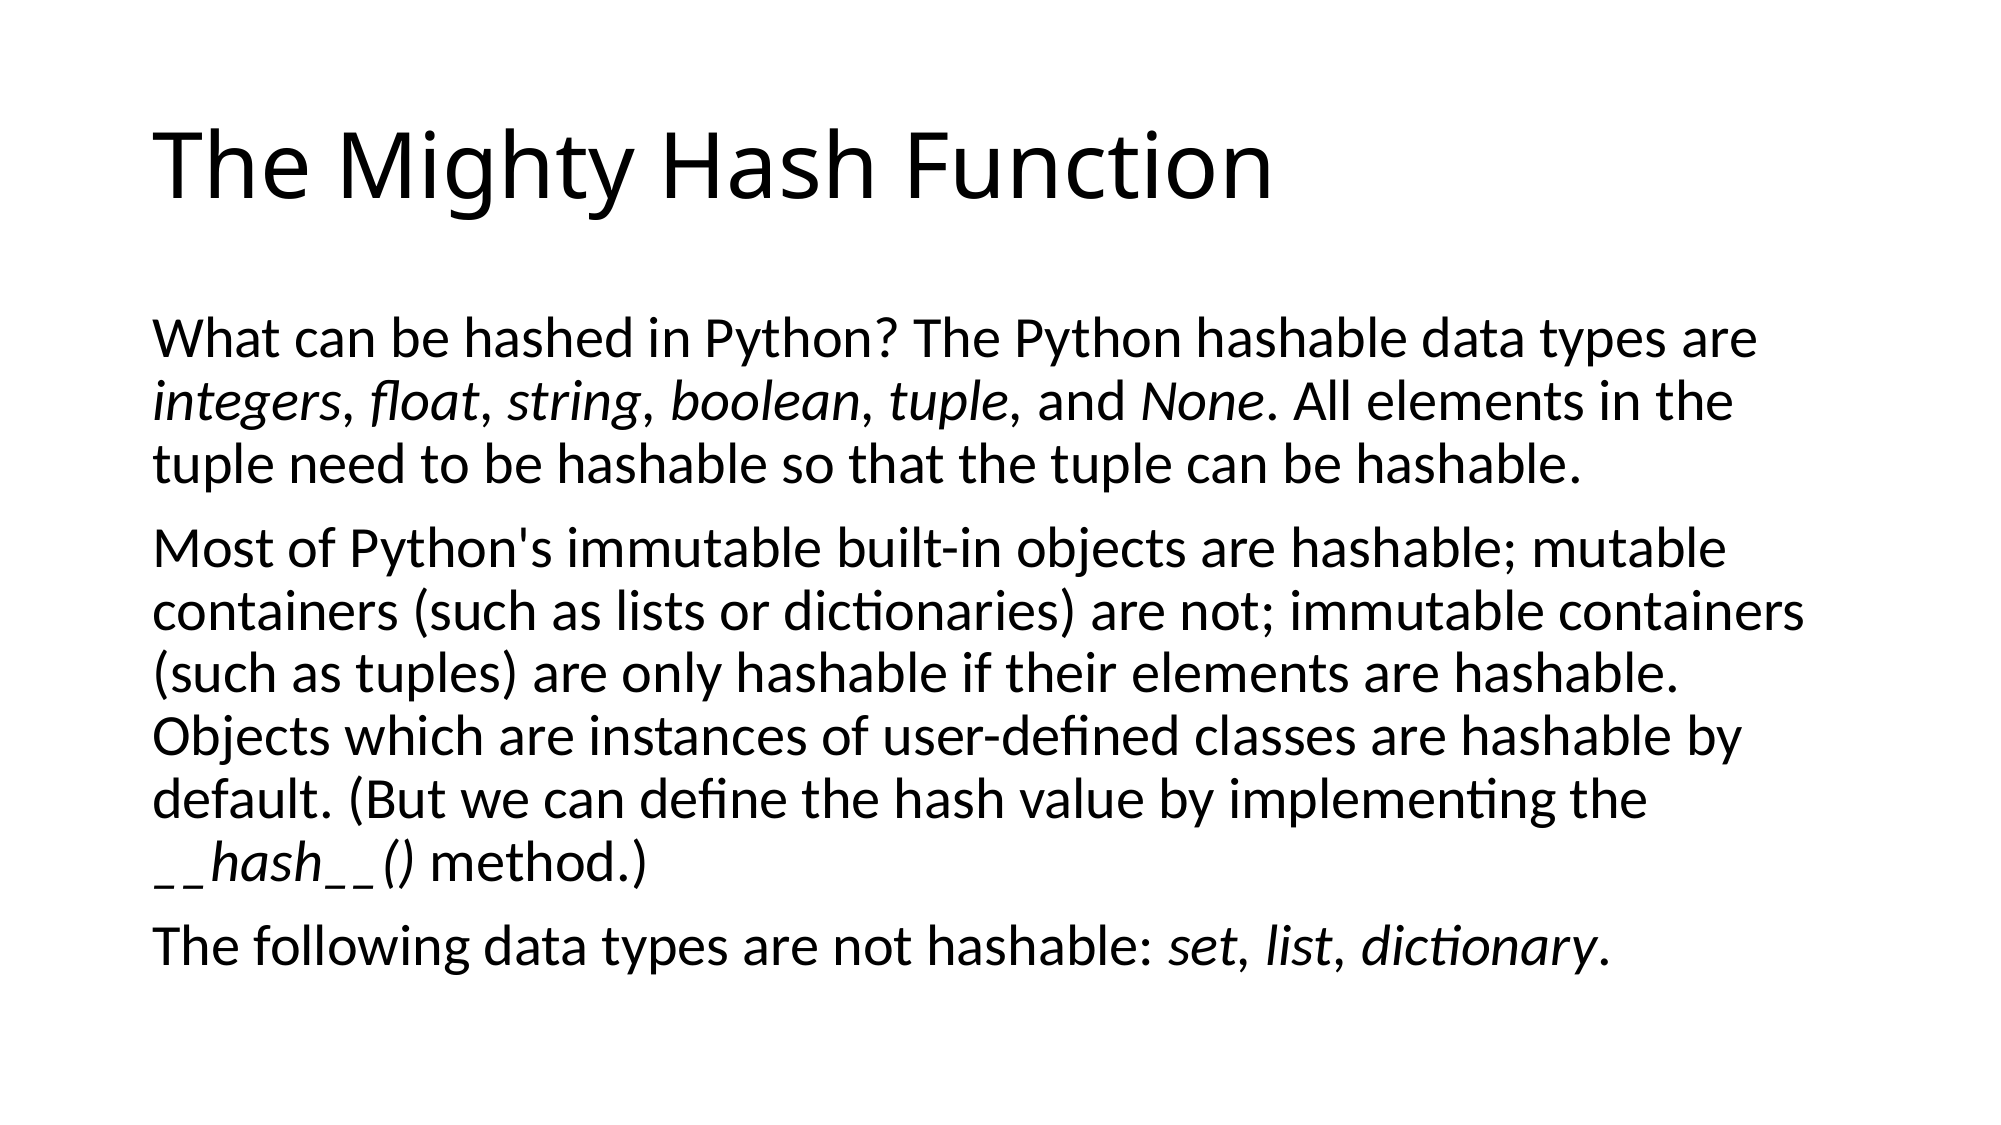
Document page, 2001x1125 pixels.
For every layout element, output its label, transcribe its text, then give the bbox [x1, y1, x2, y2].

title The Mighty Hash Function [137, 59, 1863, 278]
list What can be hashed in Python? The Python hashable data types are integers, float, string, boolean, tuple, and None. All elements in the tuple need to be hashable so that the tuple can be hashable. Most of Python's immutable built-in objects are hashable; mutable containers (such as lists or dictionaries) are not; immutable containers (such as tuples) are only hashable if their elements are hashable. Objects which are instances of user-defined classes are hashable by default. (But we can define the hash value by implementing the __hash__() method.) The following data types are not hashable: set, list, dictionary. [137, 299, 1863, 1014]
